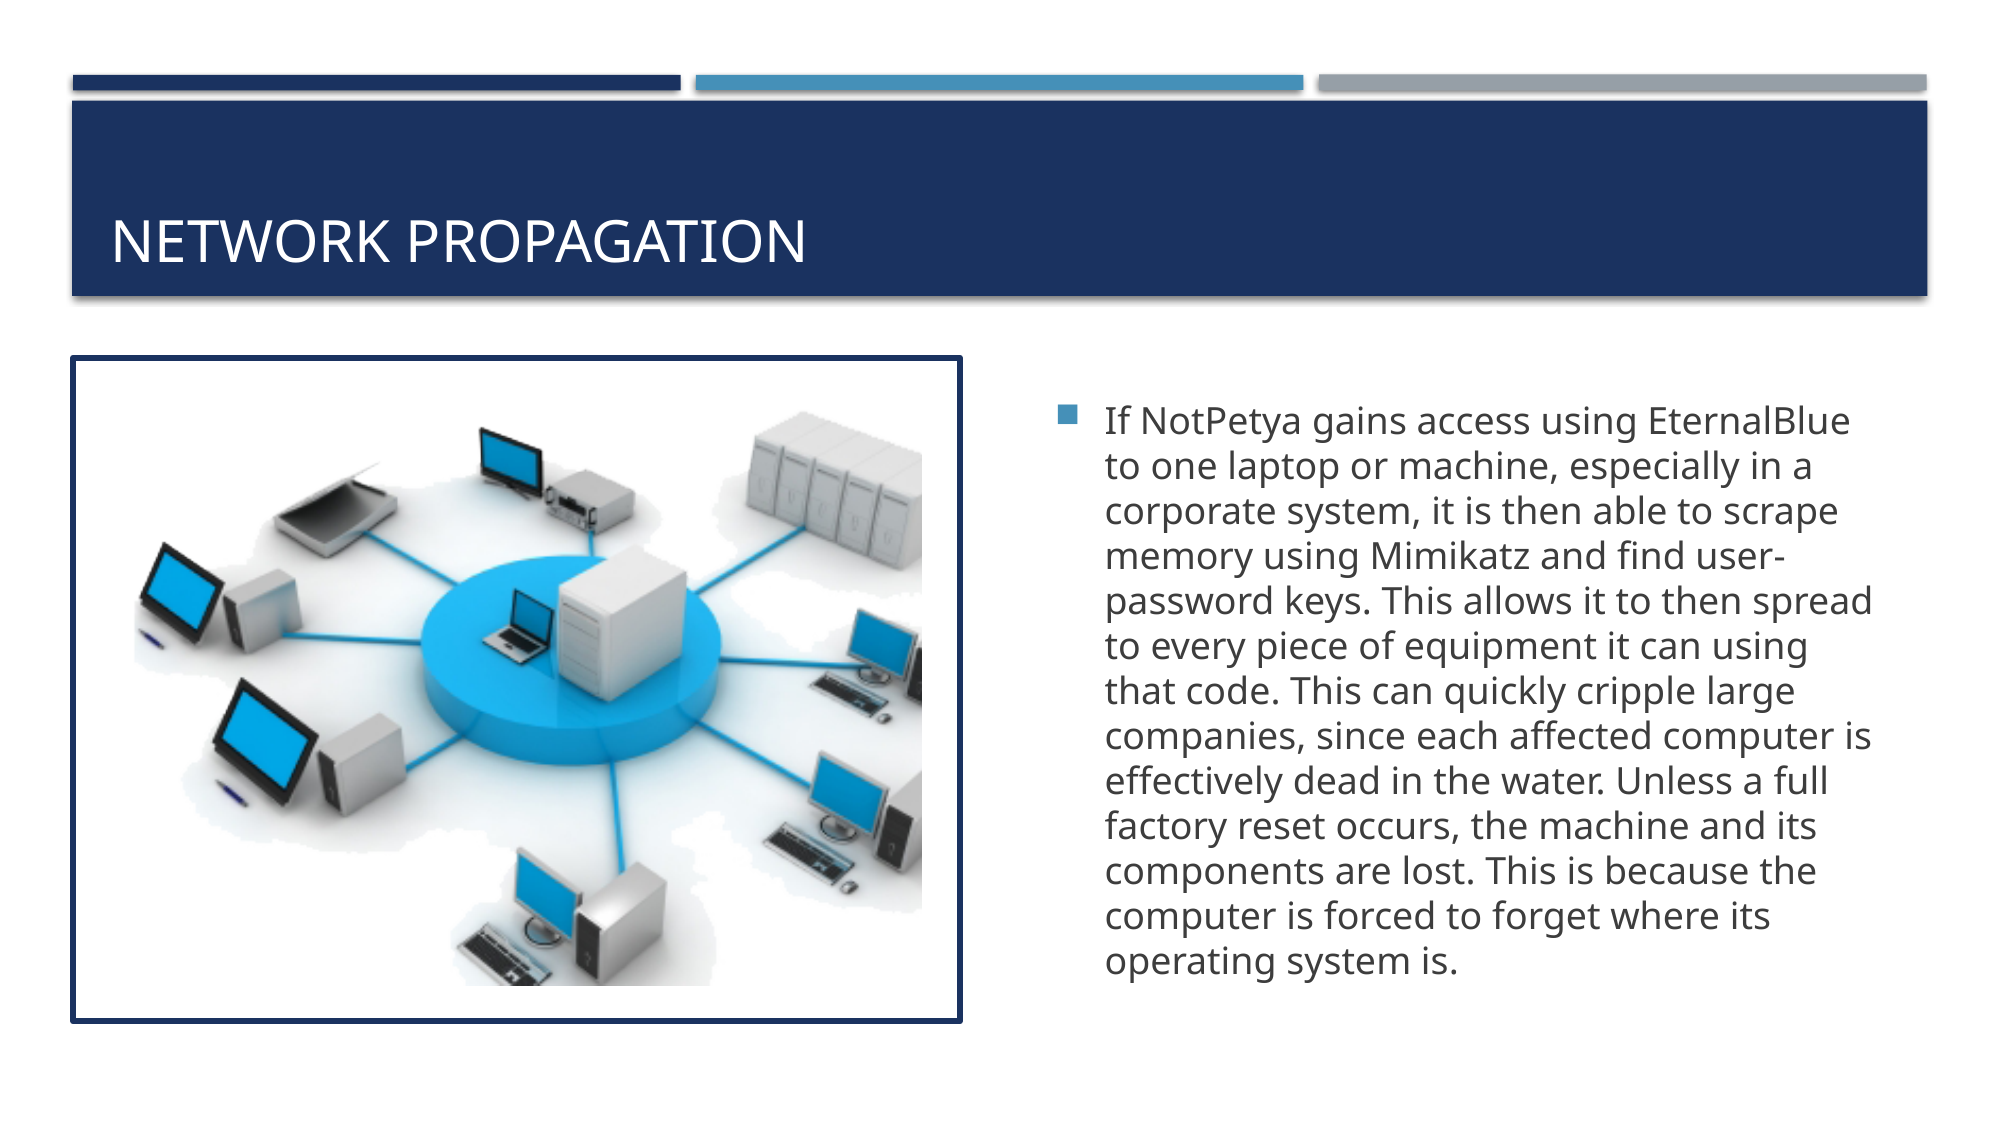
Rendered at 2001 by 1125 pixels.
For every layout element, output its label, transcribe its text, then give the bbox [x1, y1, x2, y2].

title Network Propagation [95, 115, 1905, 282]
picture [107, 386, 923, 987]
list If NotPetya gains access using EternalBlue to one laptop or machine, especially in a corporate system, it is then able to scrape memory using Mimikatz and find user-password keys. This allows it to then spread to every piece of equipment it can using that code. This can quickly cripple large companies, since each affected computer is effectively dead in the water. Unless a full factory reset occurs, the machine and its components are lost. This is because the computer is forced to forget where its operating system is. [1039, 357, 1905, 1022]
text_box [71, 356, 962, 1023]
